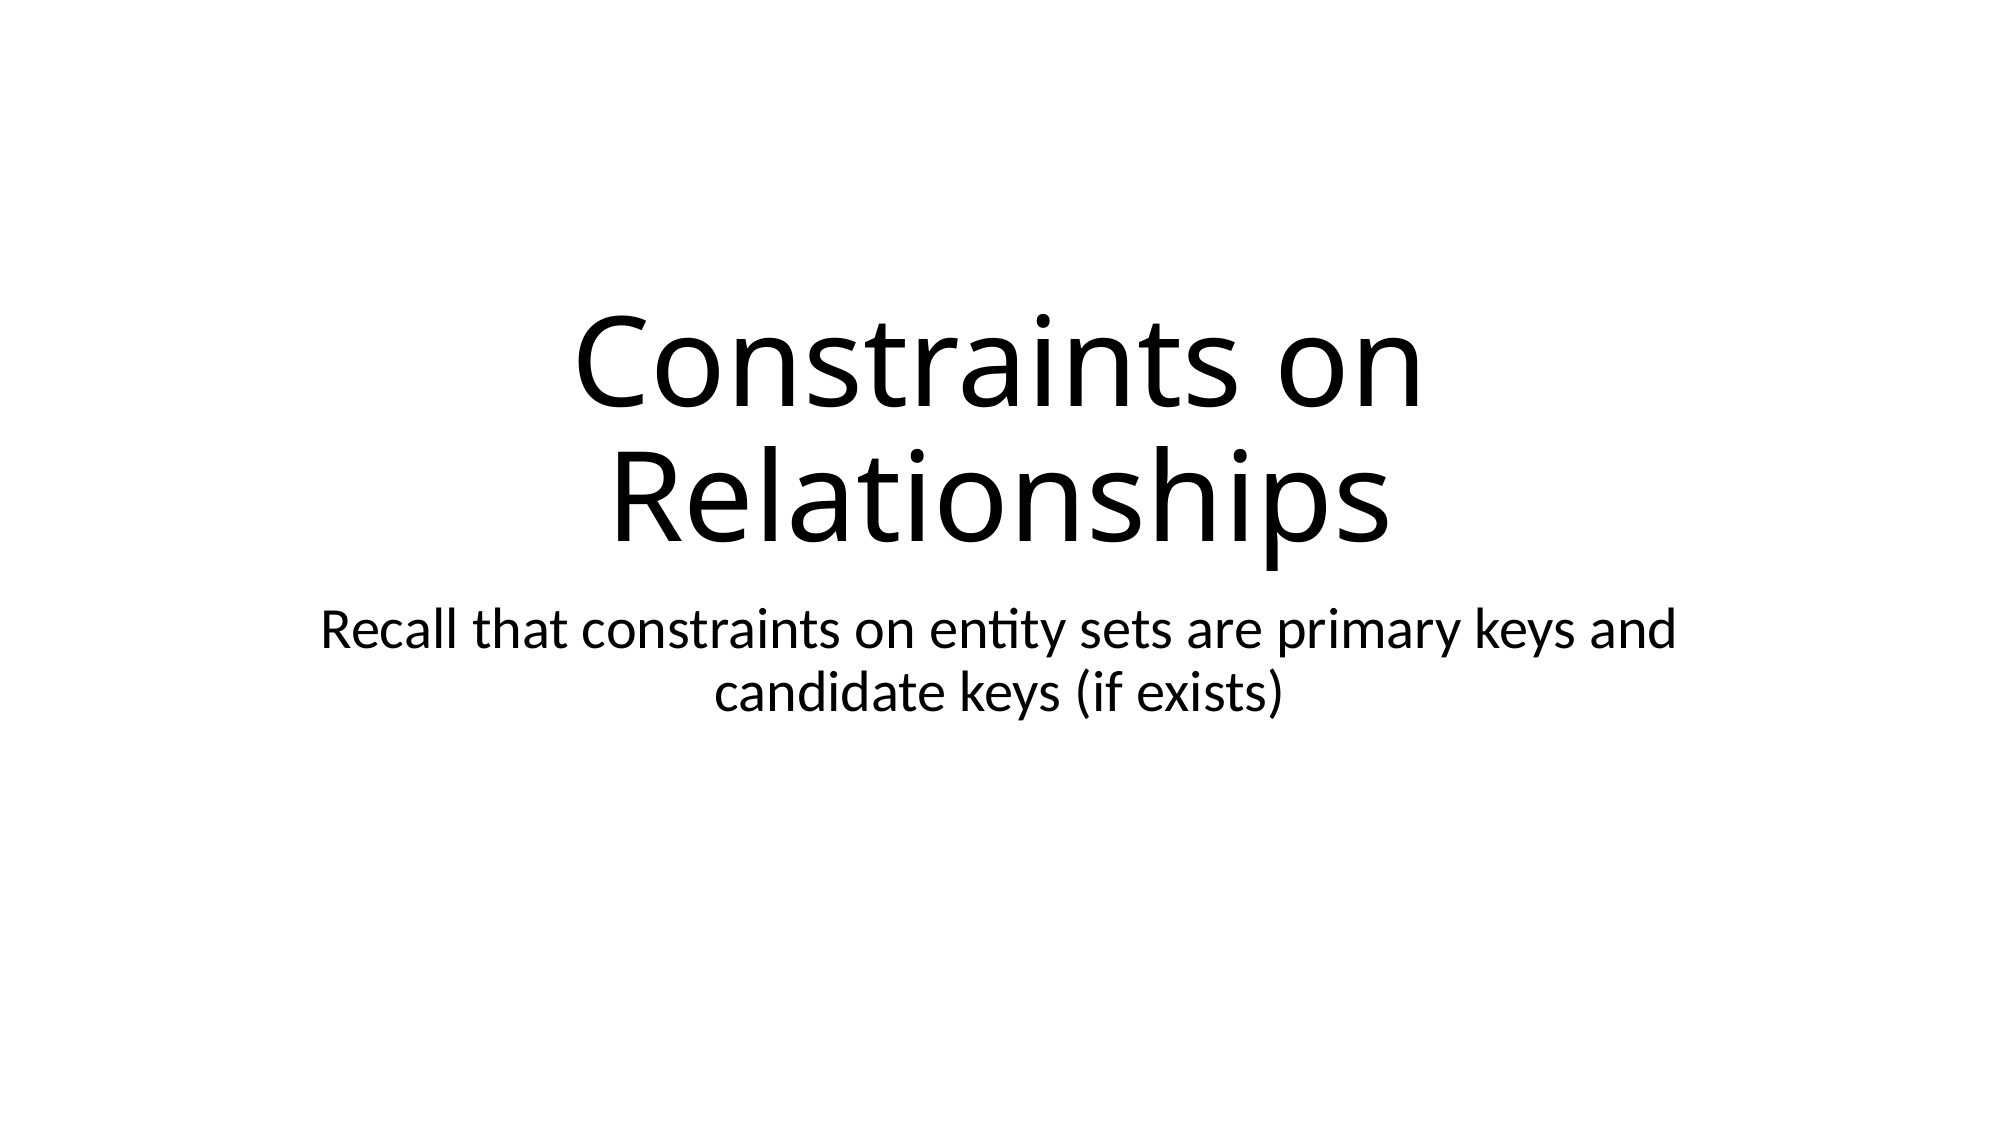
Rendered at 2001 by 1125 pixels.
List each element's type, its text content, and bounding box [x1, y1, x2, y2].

title Constraints on Relationships [249, 184, 1750, 576]
subtitle Recall that constraints on entity sets are primary keys and candidate keys (if exists) [249, 590, 1750, 863]
